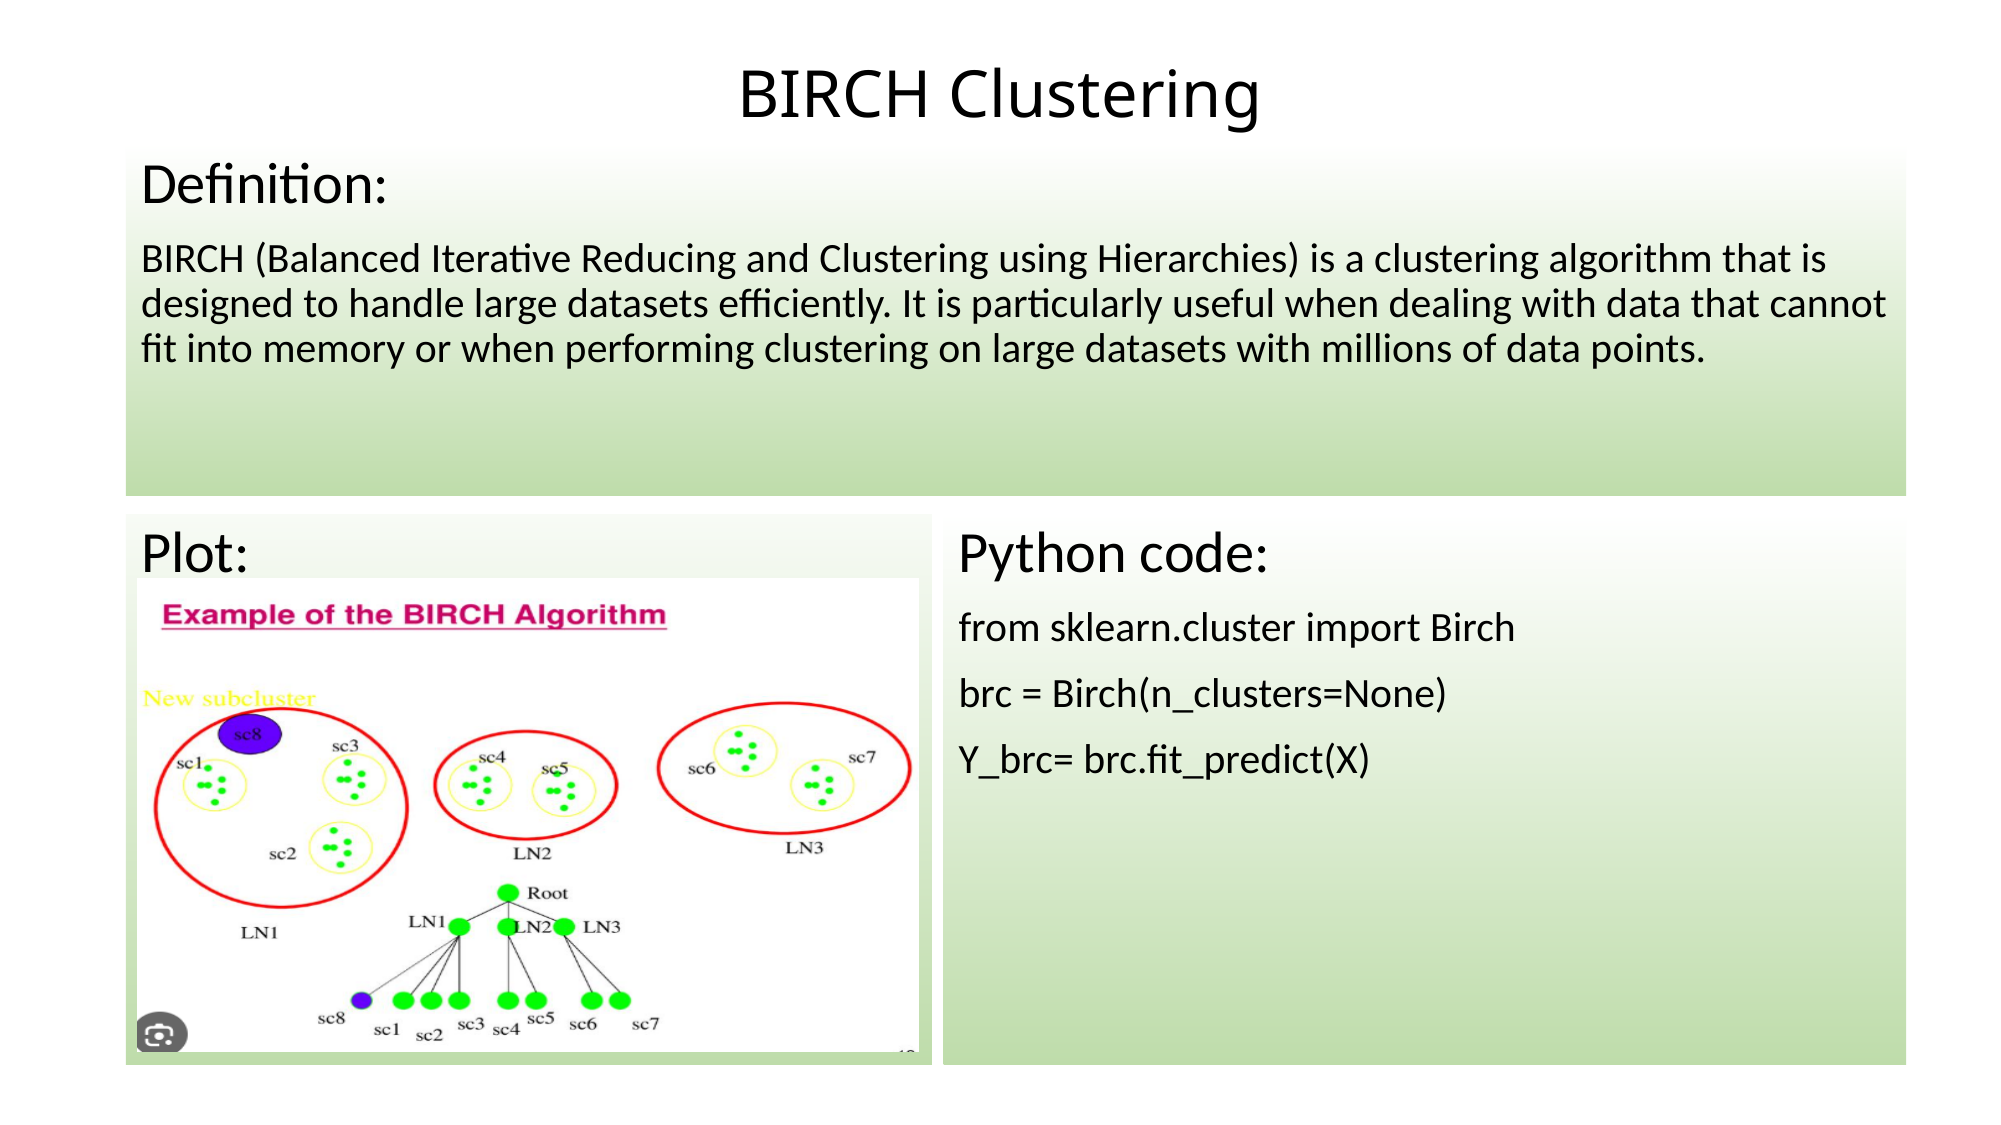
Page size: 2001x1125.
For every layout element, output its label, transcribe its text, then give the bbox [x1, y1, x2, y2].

text_box Python code: from sklearn.cluster import Birch brc = Birch(n_clusters=None) Y_brc= brc.fit_predict(X) [943, 514, 1907, 1066]
title BIRCH Clustering [137, 54, 1863, 140]
text_box Plot: [125, 514, 932, 1066]
list Definition: BIRCH (Balanced Iterative Reducing and Clustering using Hierarchies) is a clustering algorithm that is designed to handle large datasets efficiently. It is particularly useful when dealing with data that cannot fit into memory or when performing clustering on large datasets with millions of data points. [125, 145, 1907, 496]
picture [137, 578, 919, 1052]
